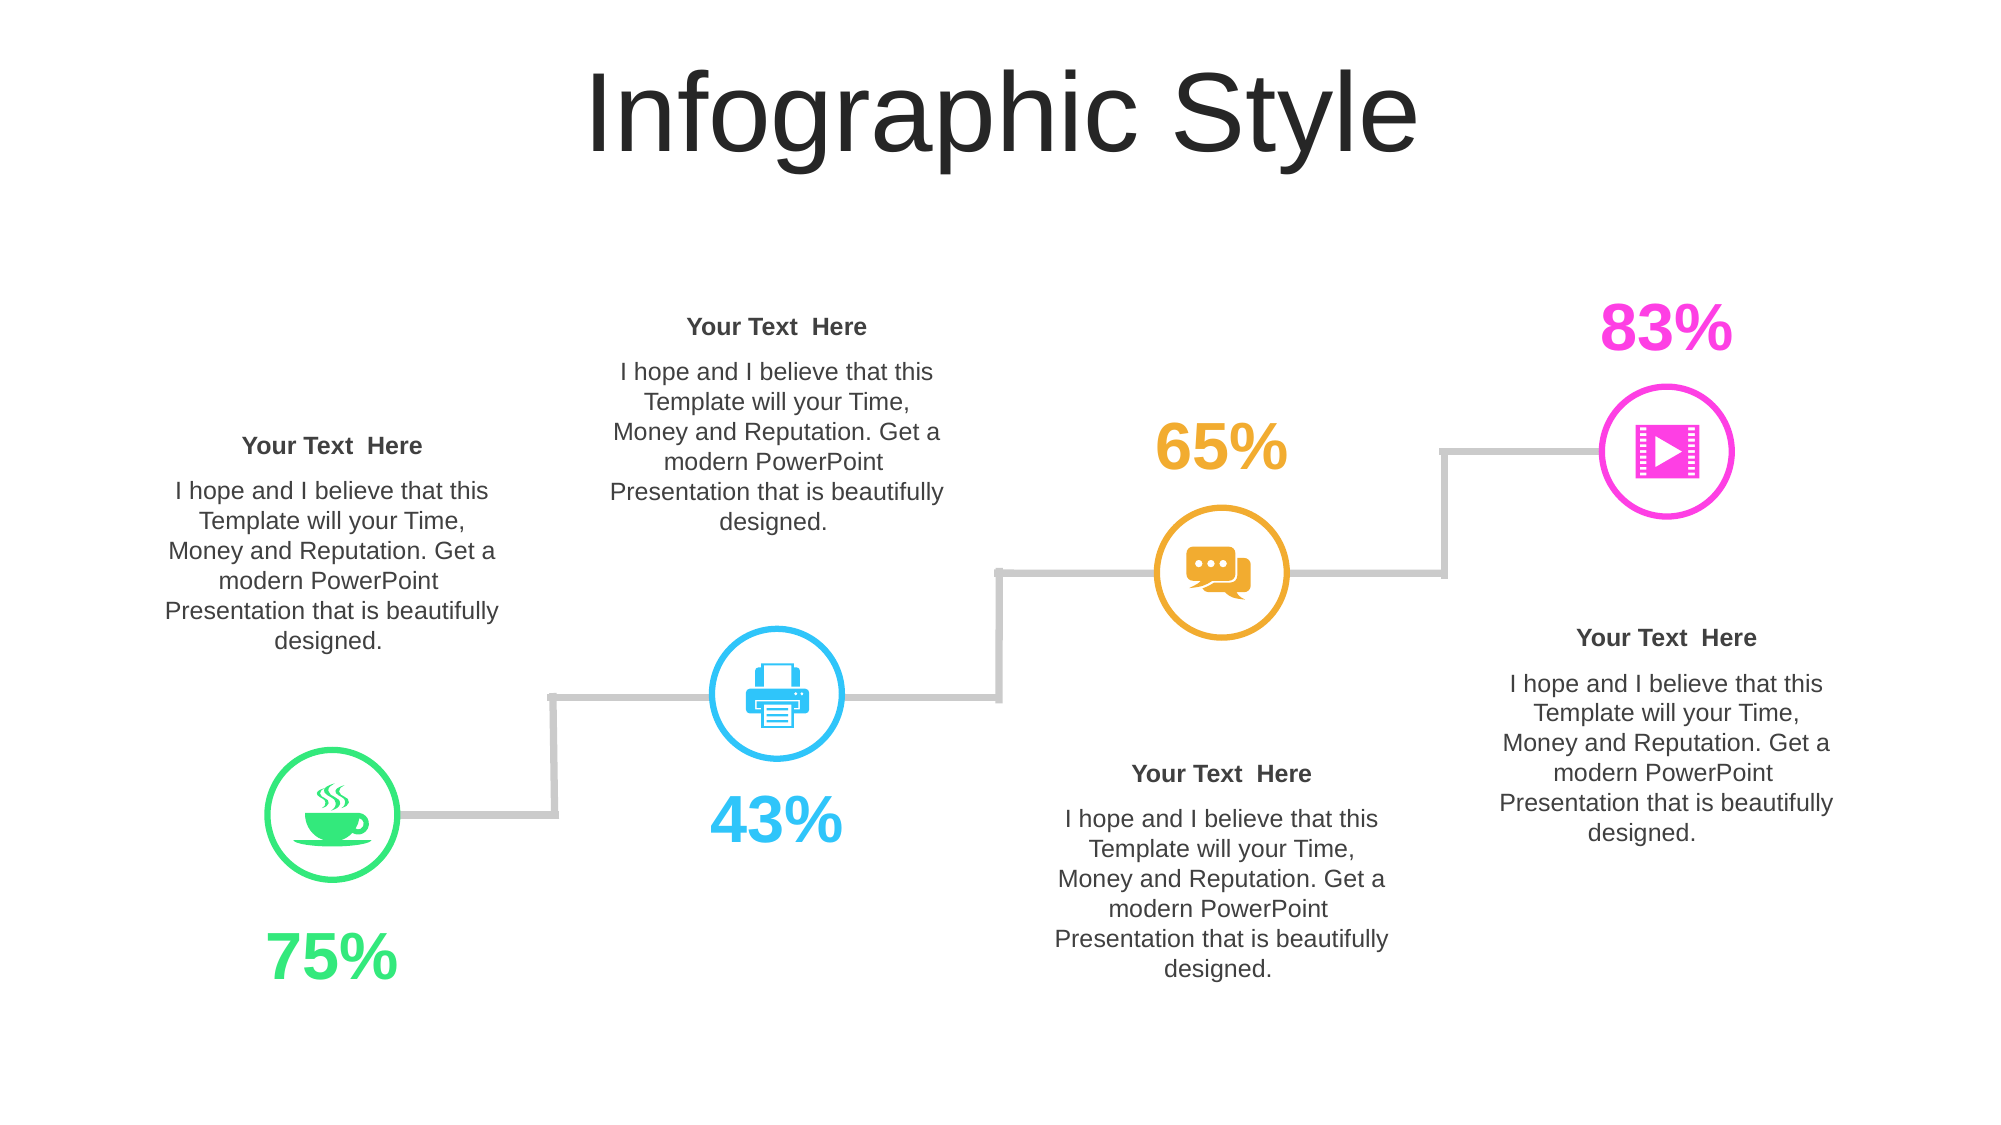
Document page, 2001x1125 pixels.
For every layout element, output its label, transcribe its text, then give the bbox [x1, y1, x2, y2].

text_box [267, 276, 1761, 880]
list Infographic Style [53, 55, 1952, 175]
text_box 75% [239, 905, 426, 1001]
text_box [145, 421, 267, 665]
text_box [1034, 880, 1410, 992]
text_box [1761, 614, 1854, 857]
